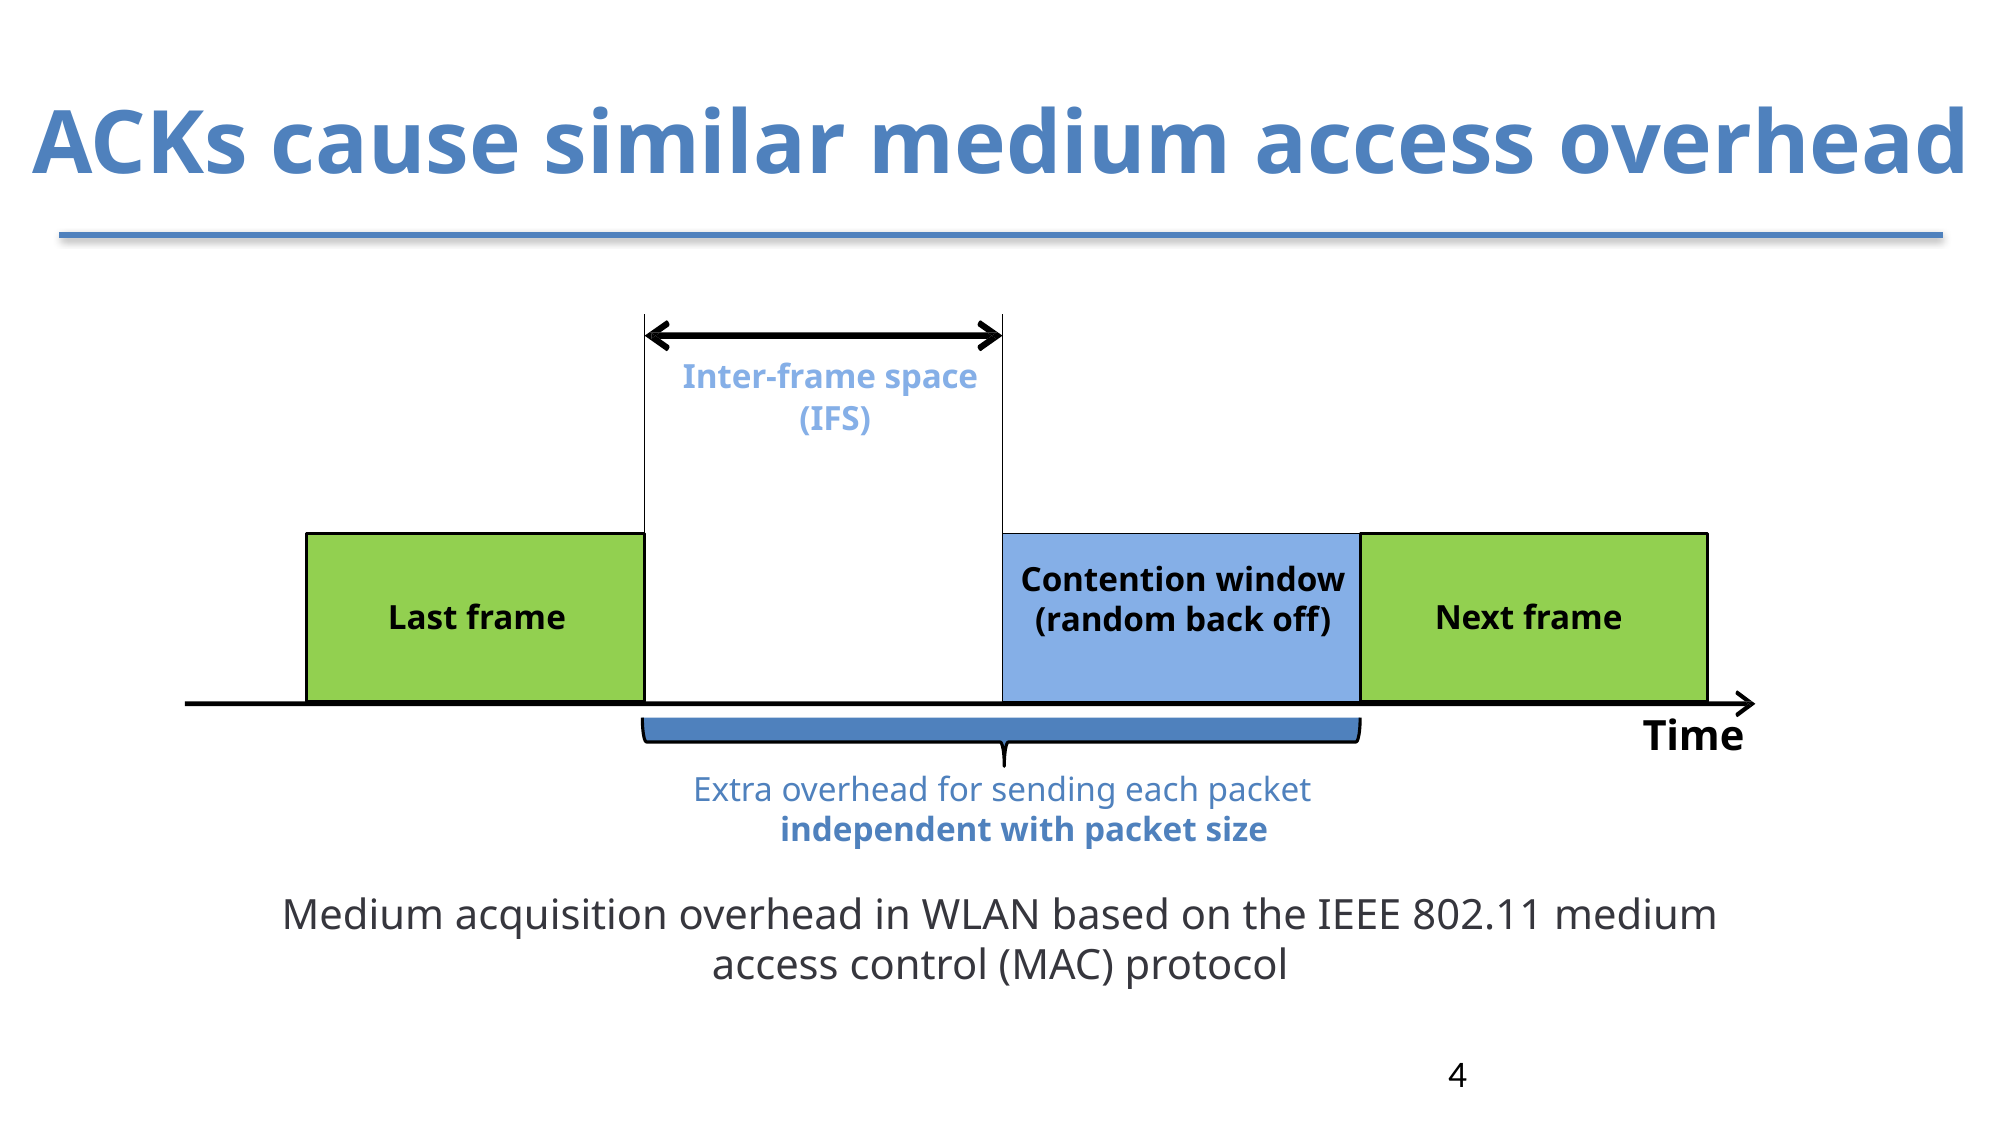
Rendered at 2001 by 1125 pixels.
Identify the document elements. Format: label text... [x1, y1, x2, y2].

text_box [641, 717, 1361, 768]
text_box [184, 701, 985, 707]
text_box Next frame [1383, 589, 1706, 644]
text_box [306, 644, 645, 701]
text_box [644, 314, 1003, 538]
text_box Last frame [300, 589, 654, 644]
text_box [1381, 690, 1756, 718]
text_box [1379, 533, 1708, 701]
text_box [306, 533, 645, 589]
slide_number 4 [1433, 1042, 1900, 1103]
text_box Extra overhead for sending each packet [606, 768, 1399, 818]
title ACKs cause similar medium access overhead [3, 45, 2000, 233]
text_box Time [1640, 706, 1774, 759]
text_box independent with packet size [687, 808, 1362, 854]
text_box Medium acquisition overhead in WLAN based on the IEEE 802.11 medium access control (MAC) protocol [249, 887, 1751, 1014]
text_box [988, 533, 1379, 702]
